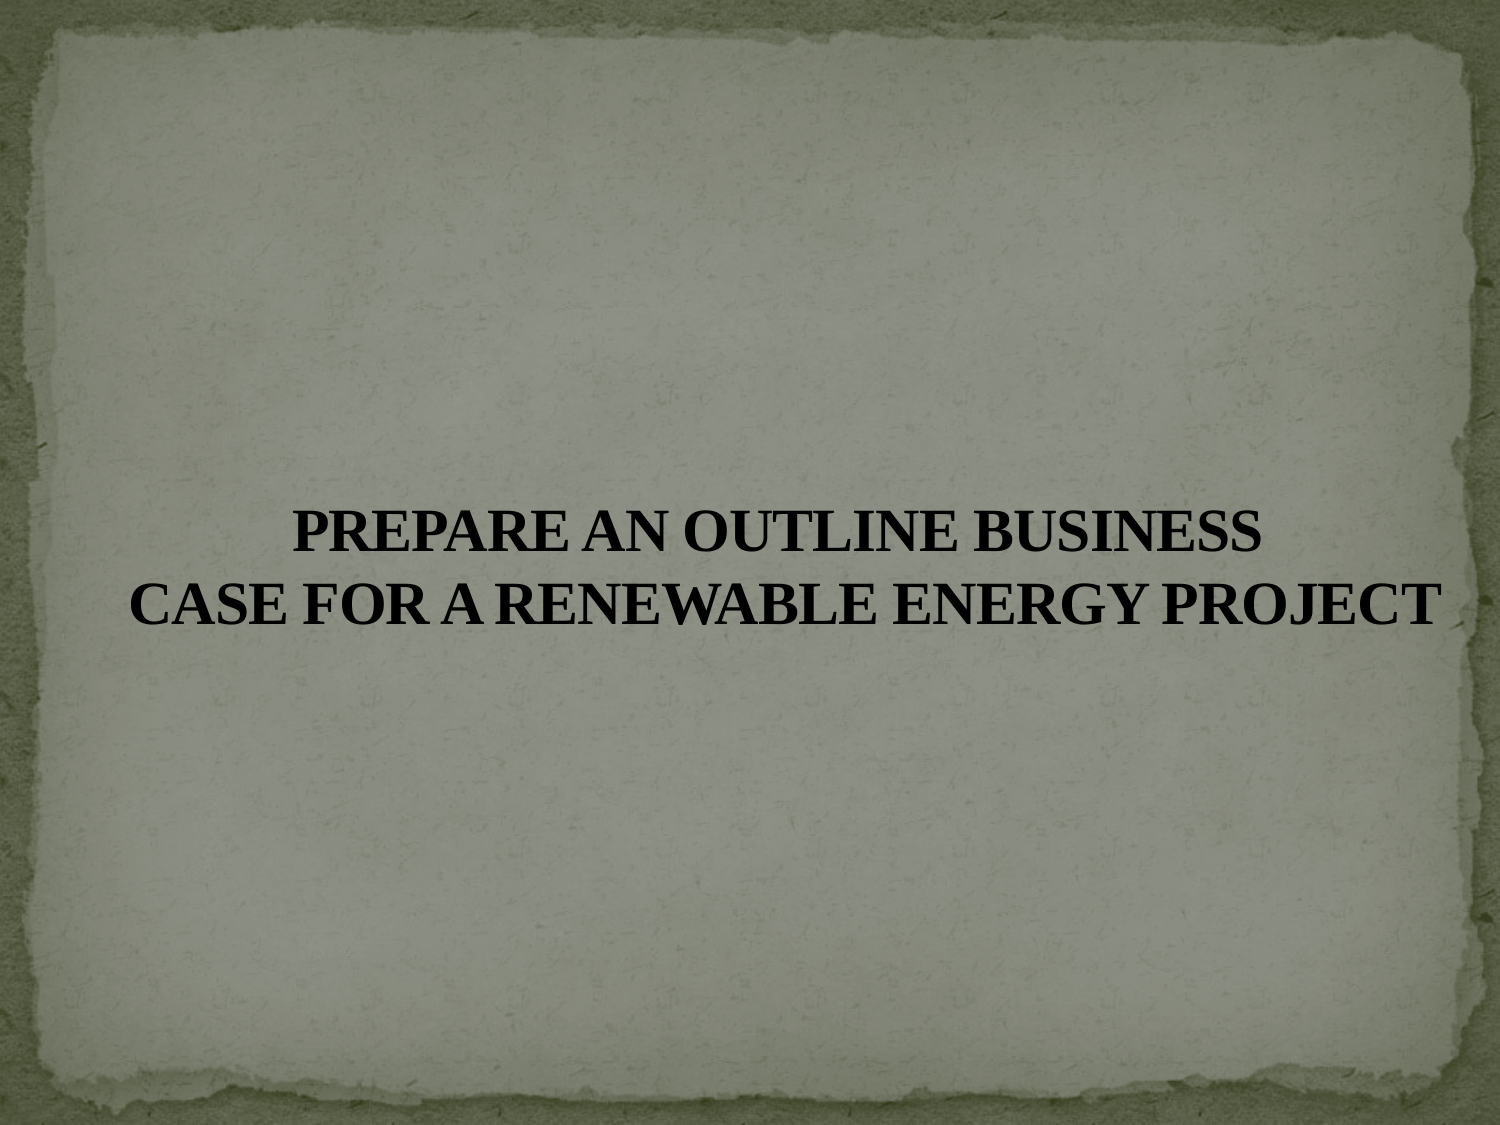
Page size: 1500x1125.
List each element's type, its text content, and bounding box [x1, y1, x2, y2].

title PREPARE AN OUTLINE BUSINESS CASE FOR A RENEWABLE ENERGY PROJECT [105, 398, 1465, 645]
